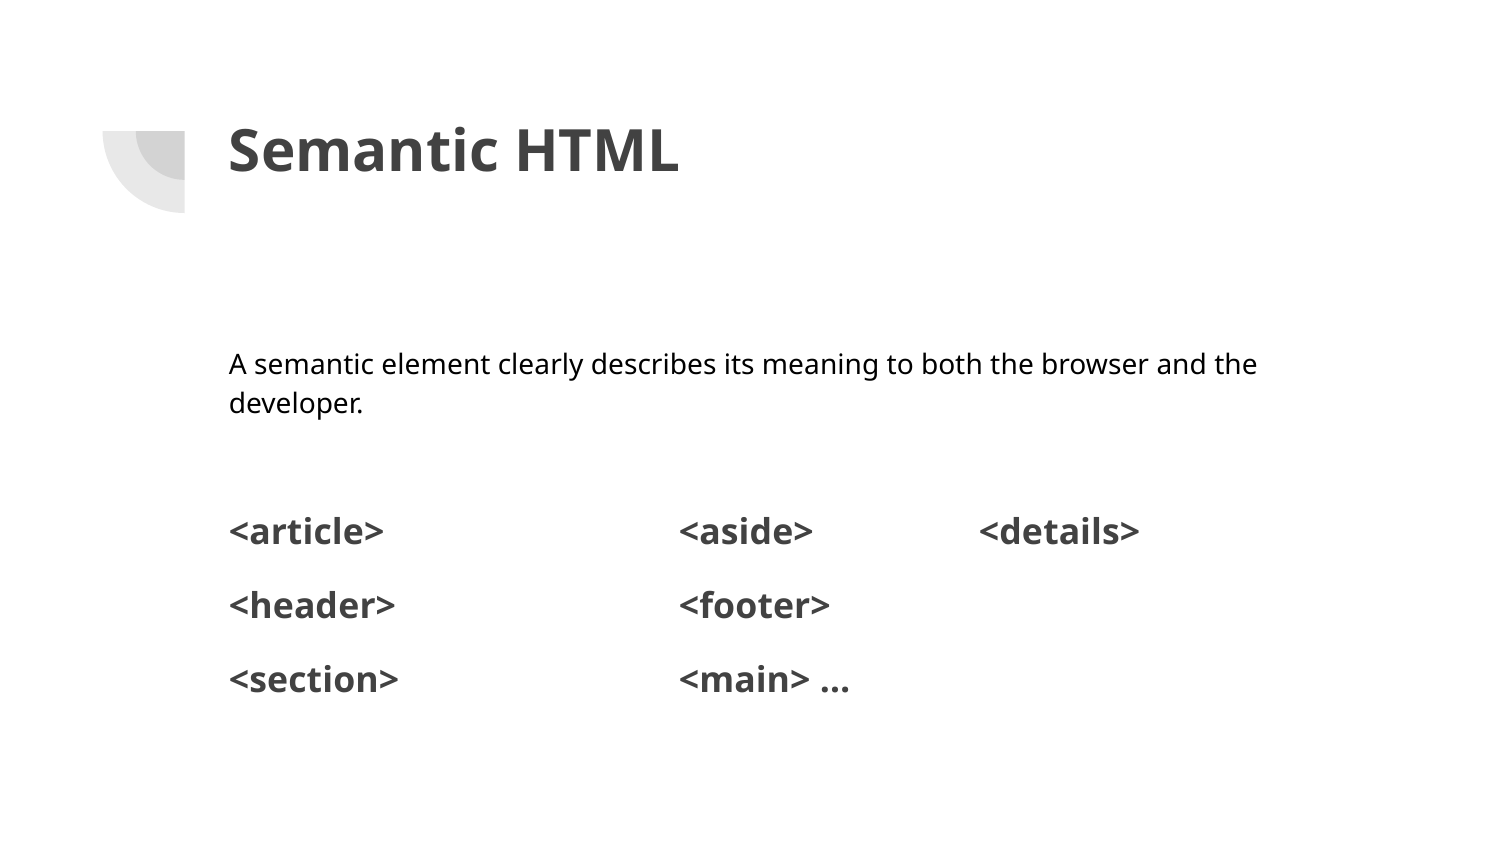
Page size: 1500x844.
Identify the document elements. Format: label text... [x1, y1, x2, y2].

list A semantic element clearly describes its meaning to both the browser and the developer. <article> <aside> <details> <header> <footer> <section> <main> … [213, 326, 1368, 744]
title Semantic HTML [213, 98, 1368, 263]
